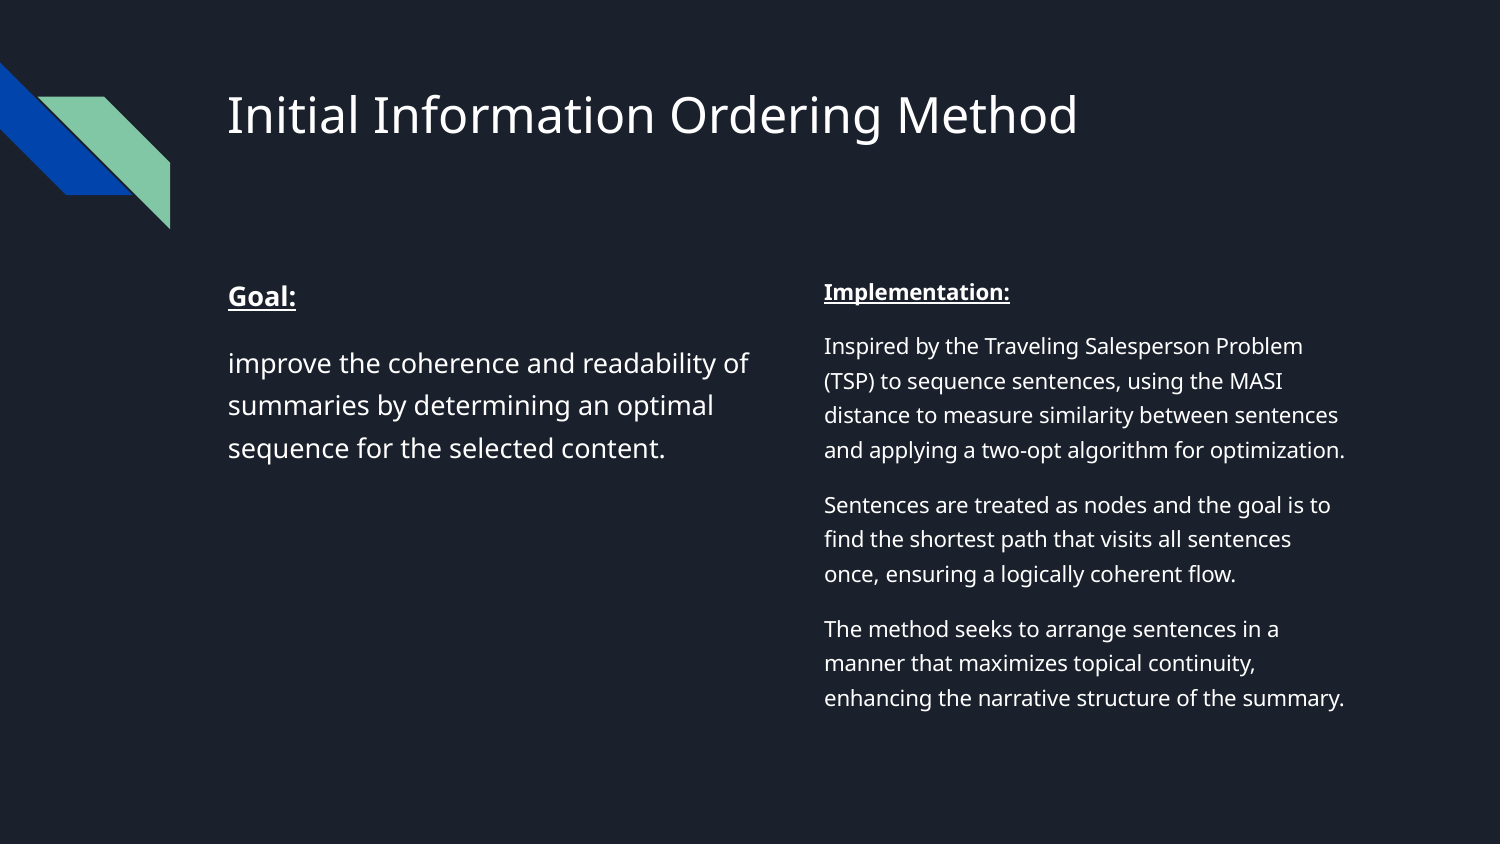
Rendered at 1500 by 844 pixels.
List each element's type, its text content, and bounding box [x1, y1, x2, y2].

list Implementation: Inspired by the Traveling Salesperson Problem (TSP) to sequence sentences, using the MASI distance to measure similarity between sentences and applying a two-opt algorithm for optimization. Sentences are treated as nodes and the goal is to find the shortest path that visits all sentences once, ensuring a logically coherent flow. The method seeks to arrange sentences in a manner that maximizes topical continuity, enhancing the narrative structure of the summary. [809, 257, 1368, 779]
list Goal: improve the coherence and readability of summaries by determining an optimal sequence for the selected content. [212, 257, 772, 735]
title Initial Information Ordering Method [212, 64, 1368, 215]
